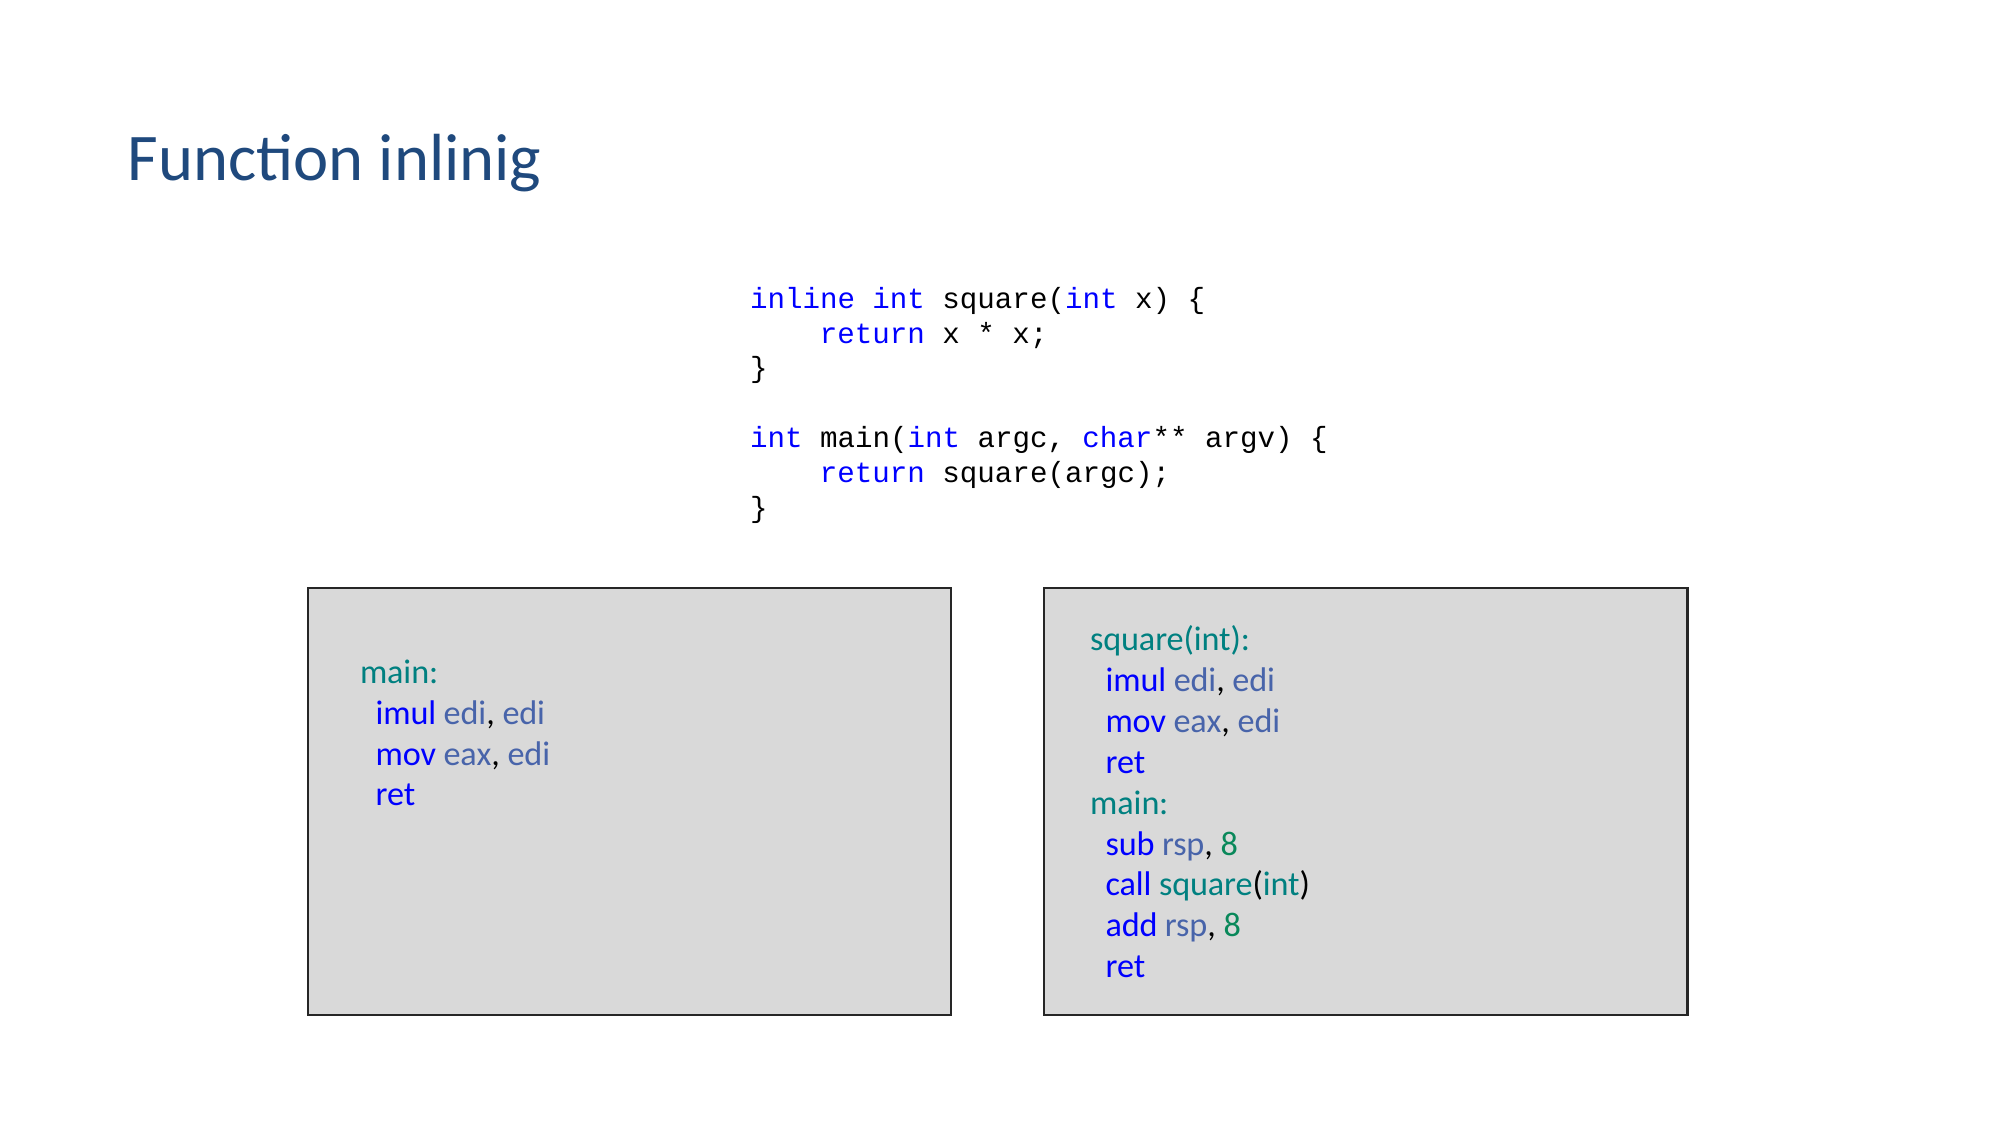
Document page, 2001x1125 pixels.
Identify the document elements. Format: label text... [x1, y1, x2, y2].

text_box square(int): imul edi, edi mov eax, edi ret main: sub rsp, 8 call square(int) add rsp, 8 ret [1075, 609, 1565, 992]
text_box [1043, 587, 1689, 1016]
text_box [307, 587, 952, 1016]
text_box inline int square(int x) { return x * x; } int main(int argc, char** argv) { return square(argc); } [736, 272, 1546, 578]
text_box Function inlinig [112, 106, 557, 201]
text_box main: imul edi, edi mov eax, edi ret [345, 641, 941, 820]
